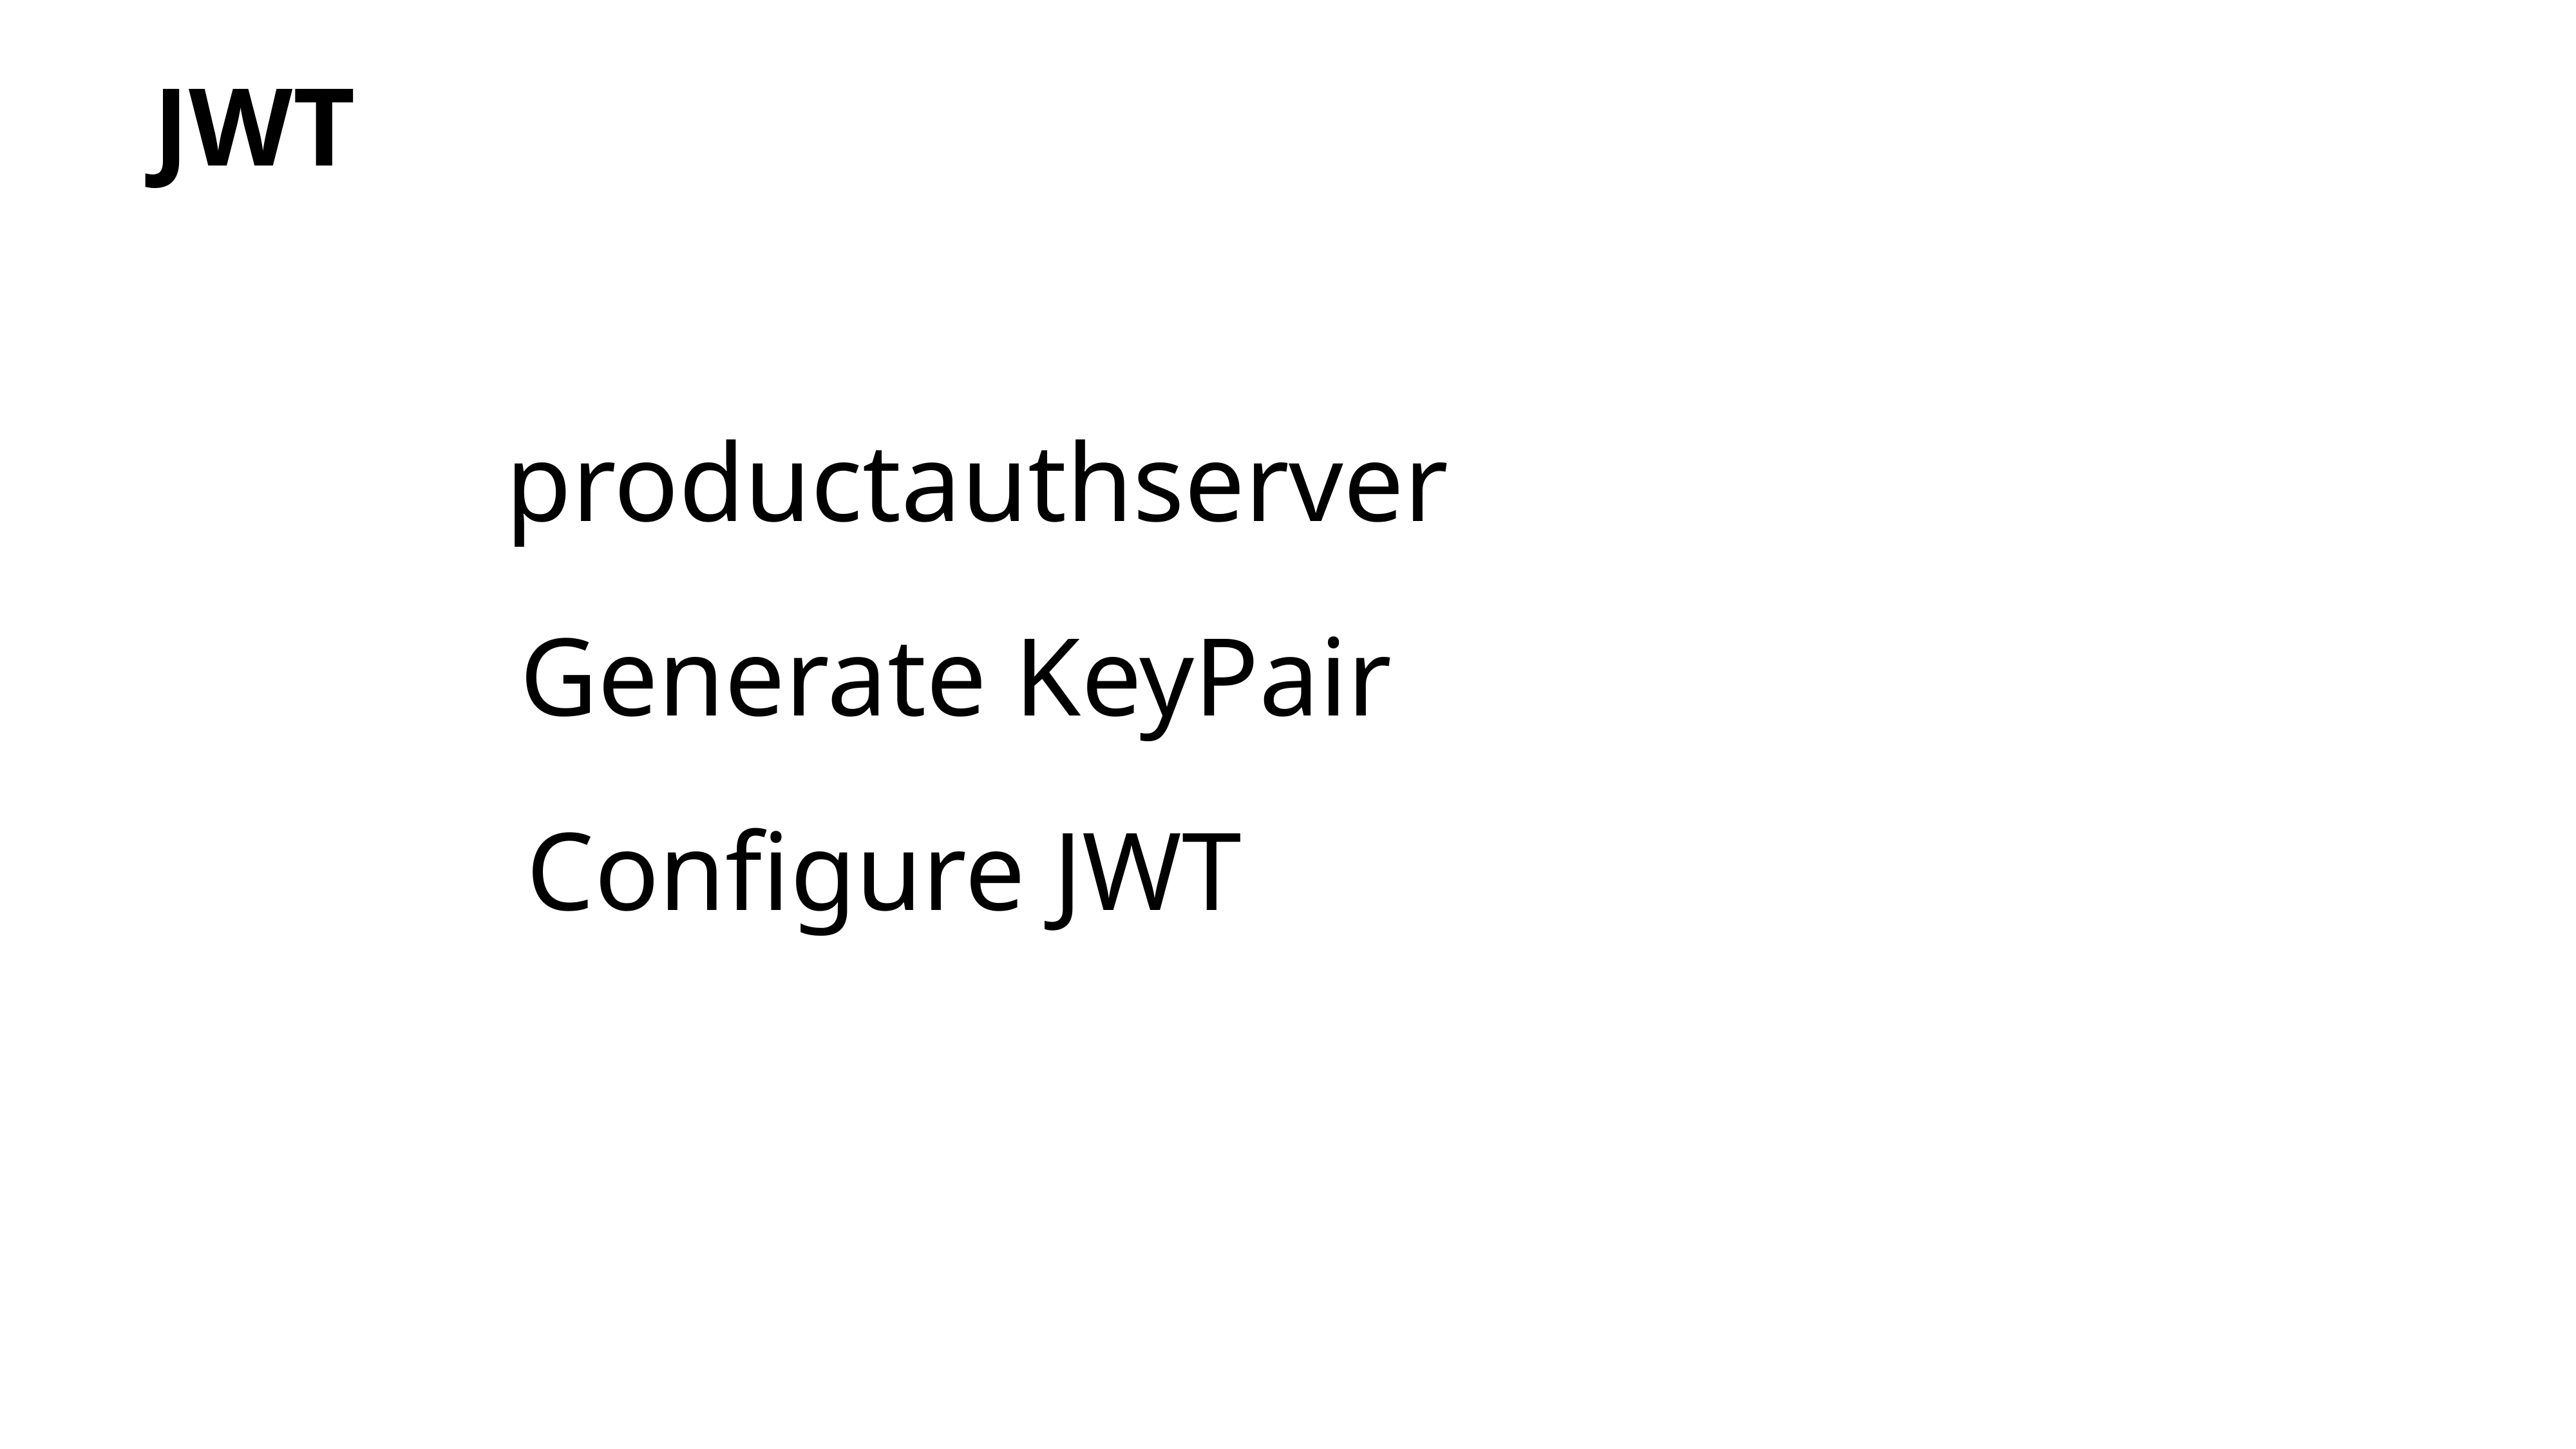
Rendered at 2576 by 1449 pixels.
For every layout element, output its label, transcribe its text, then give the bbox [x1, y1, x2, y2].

text_box Configure JWT [521, 798, 1248, 938]
text_box JWT [148, 53, 361, 193]
text_box productauthserver [500, 408, 1455, 548]
text_box Generate KeyPair [515, 603, 1397, 743]
